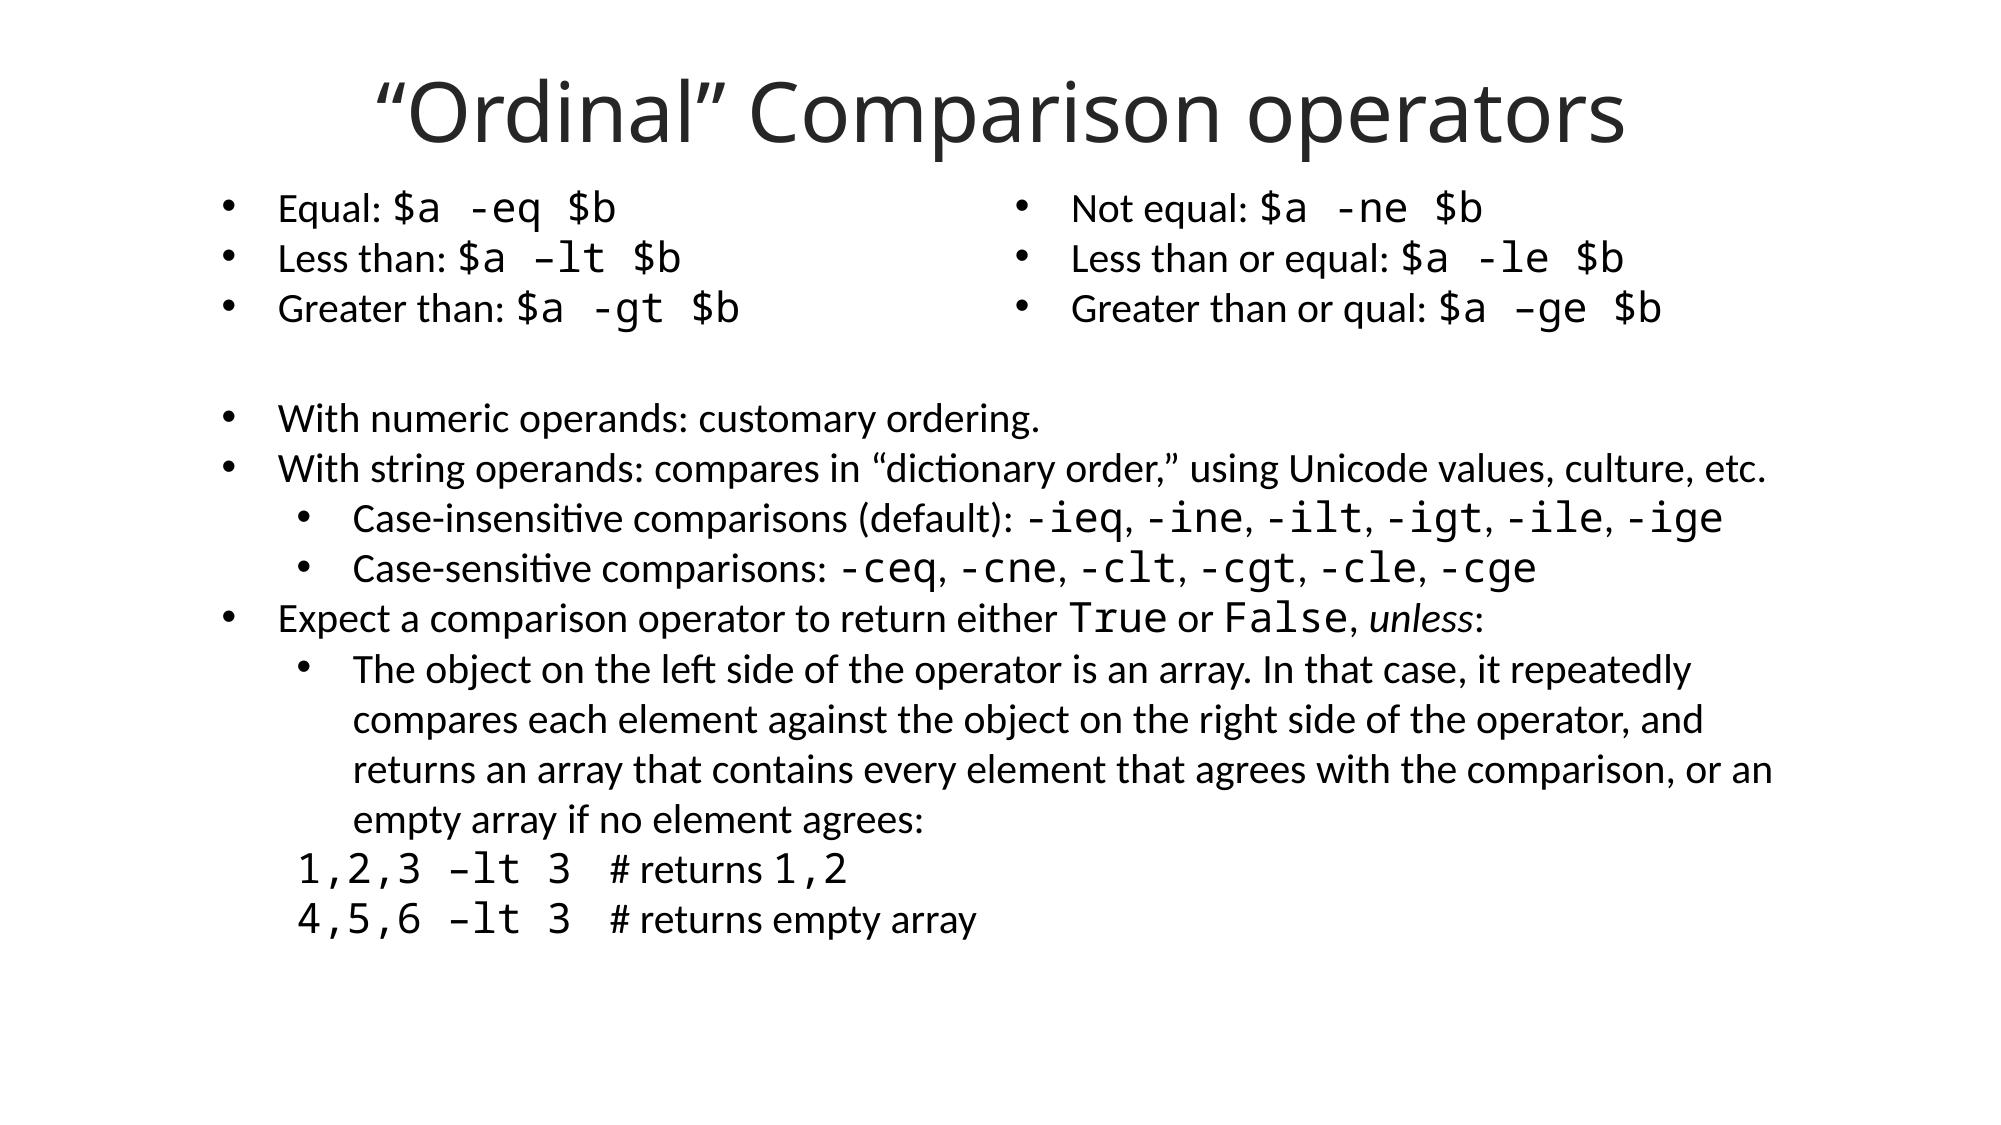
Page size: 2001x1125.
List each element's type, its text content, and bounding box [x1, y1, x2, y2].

text_box Equal: $a -eq $b Less than: $a –lt $b Greater than: $a -gt $b [206, 173, 999, 338]
list “Ordinal” Comparison operators [53, 55, 1952, 175]
text_box Not equal: $a -ne $b Less than or equal: $a -le $b Greater than or qual: $a –ge $b [999, 173, 1791, 338]
text_box With numeric operands: customary ordering. With string operands: compares in “dictionary order,” using Unicode values, culture, etc. Case-insensitive comparisons (default): -ieq, -ine, -ilt, -igt, -ile, -ige Case-sensitive comparisons: -ceq, -cne, -clt, -cgt, -cle, -cge Expect a comparison operator to return either True or False, unless: The object on the left side of the operator is an array. In that case, it repeatedly compares each element against the object on the right side of the operator, and returns an array that contains every element that agrees with the comparison, or an empty array if no element agrees: 1,2,3 –lt 3 # returns 1,2 4,5,6 –lt 3 # returns empty array [206, 383, 1791, 949]
